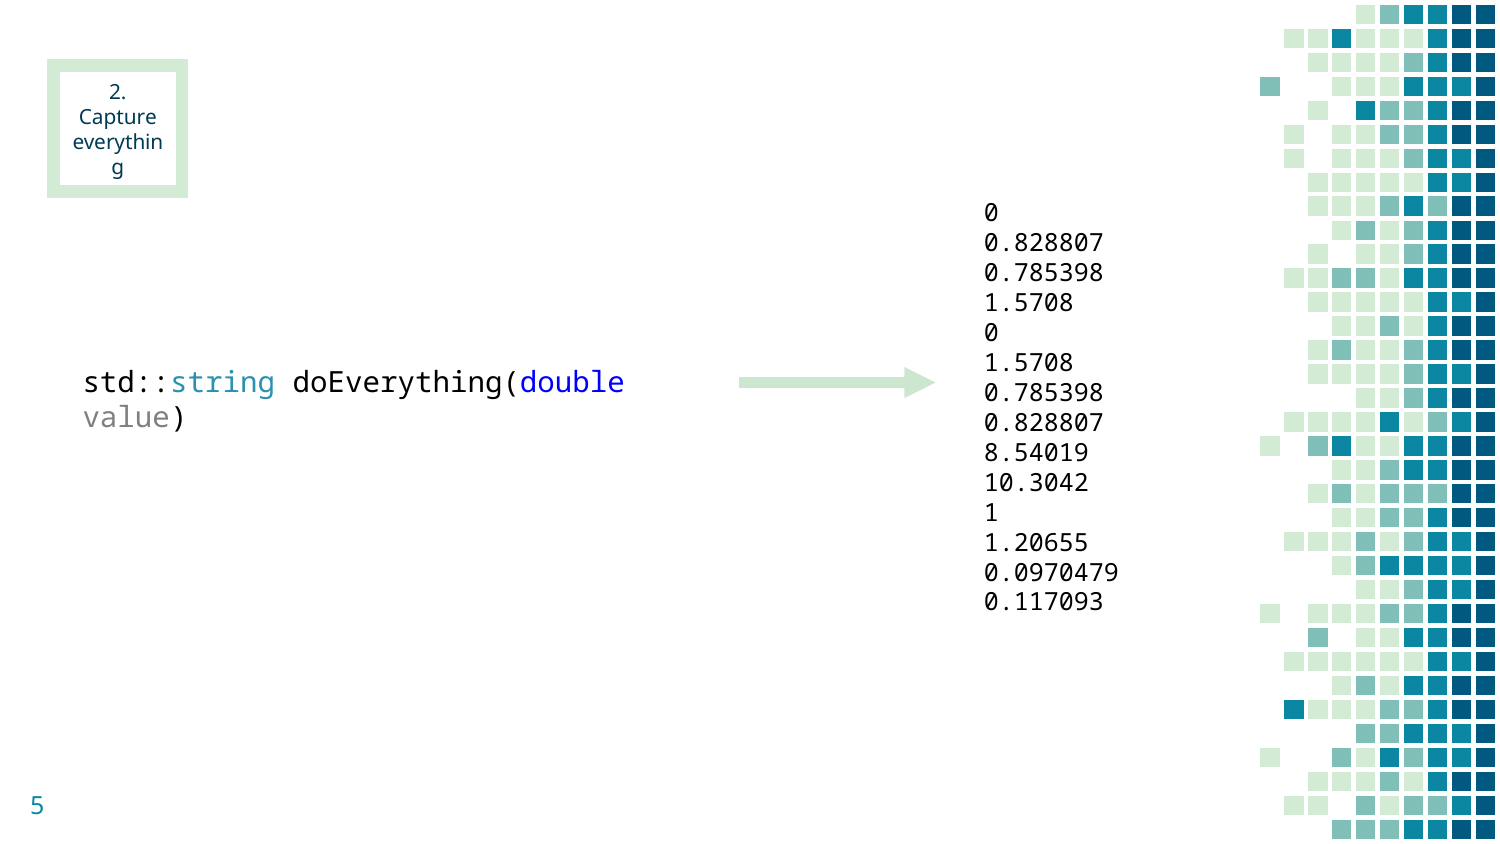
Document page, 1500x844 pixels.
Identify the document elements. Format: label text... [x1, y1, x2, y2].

text_box 2. Capture everything [53, 65, 182, 192]
slide_number 5 [15, 774, 105, 839]
text_box std::string doEverything(double value) [67, 356, 724, 441]
text_box 0 0.828807 0.785398 1.5708 0 1.5708 0.785398 0.828807 8.54019 10.3042 1 1.20655 0.0970479 0.117093 [969, 189, 1178, 654]
